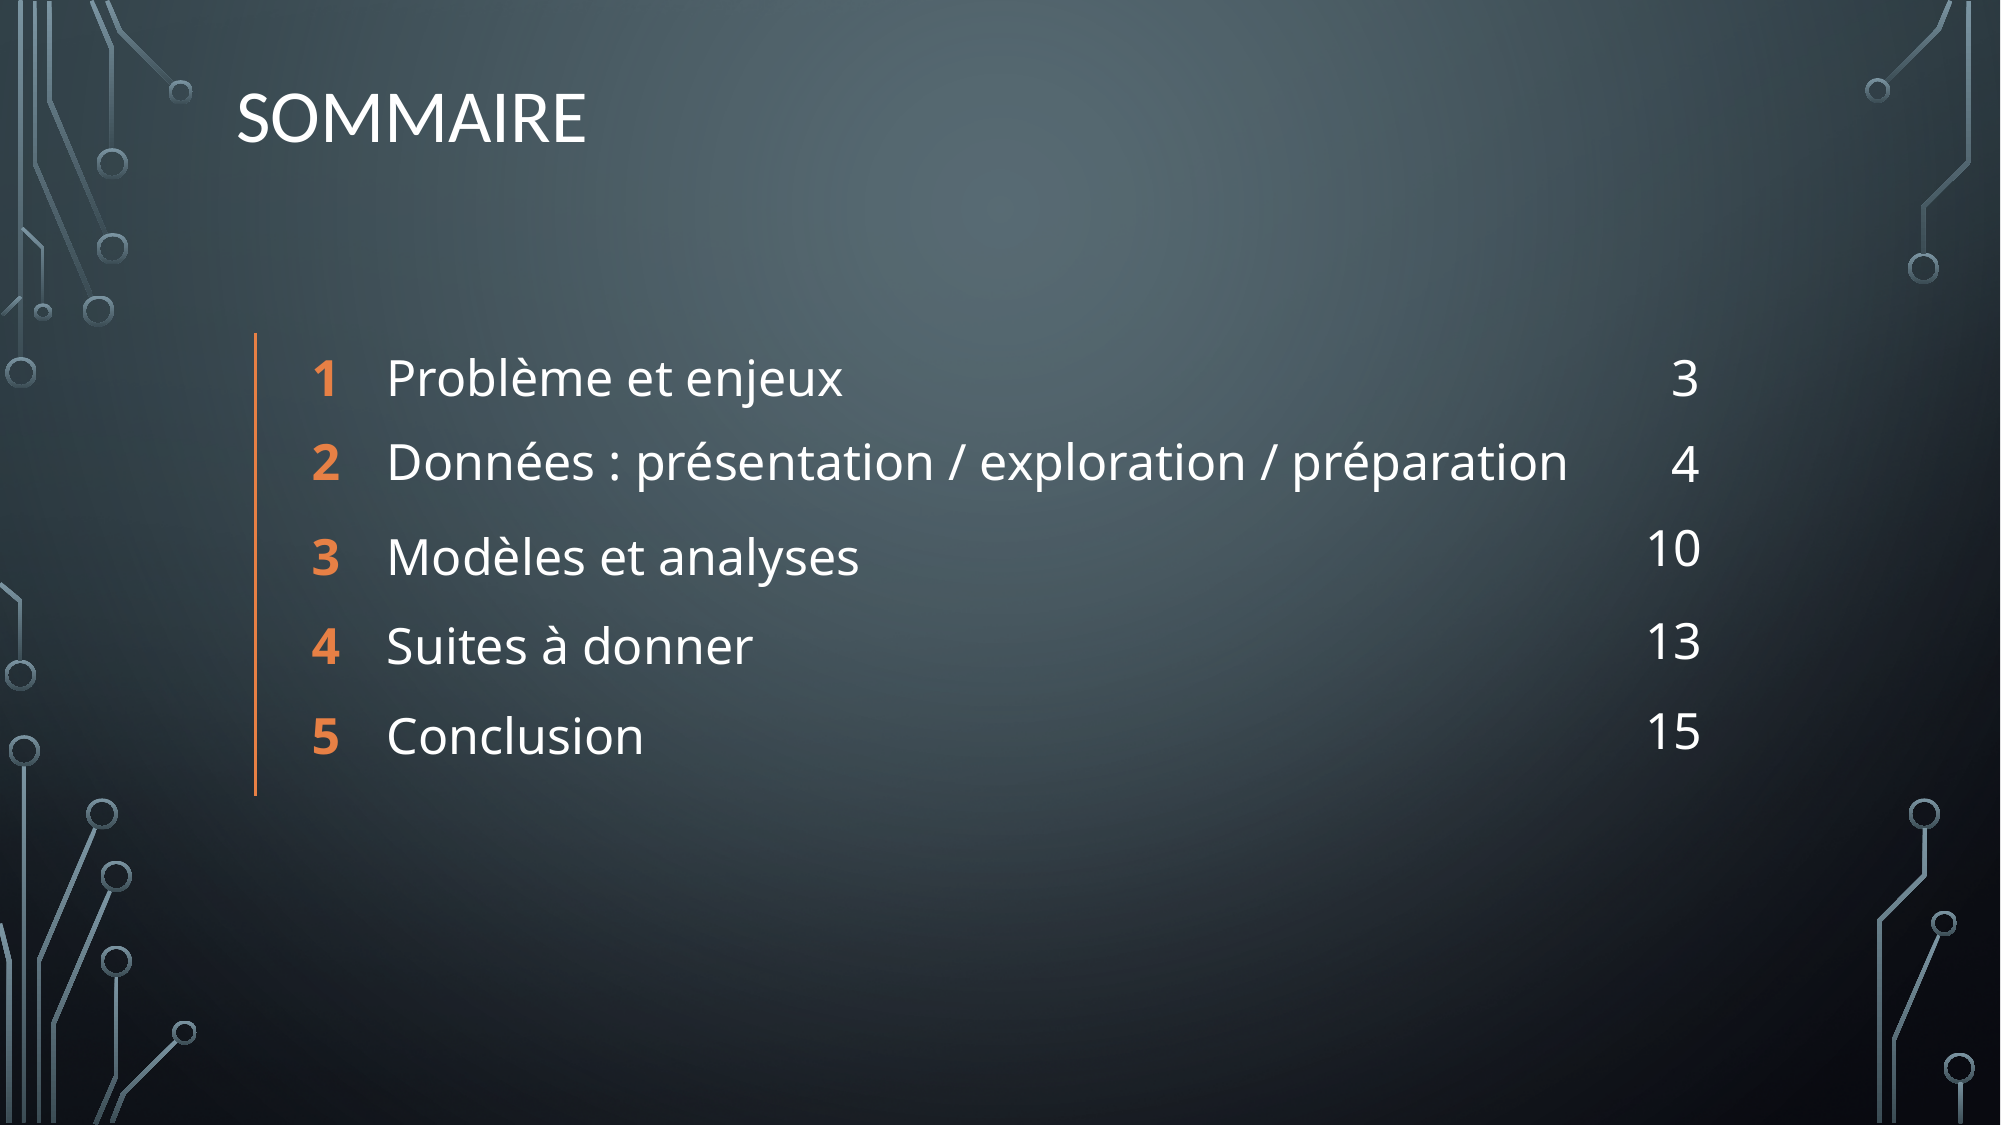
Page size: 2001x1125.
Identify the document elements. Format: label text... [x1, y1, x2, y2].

title Sommaire [221, 43, 1847, 194]
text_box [294, 698, 1718, 765]
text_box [294, 516, 1718, 586]
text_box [294, 345, 1716, 407]
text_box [294, 609, 1718, 676]
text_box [294, 430, 1716, 493]
